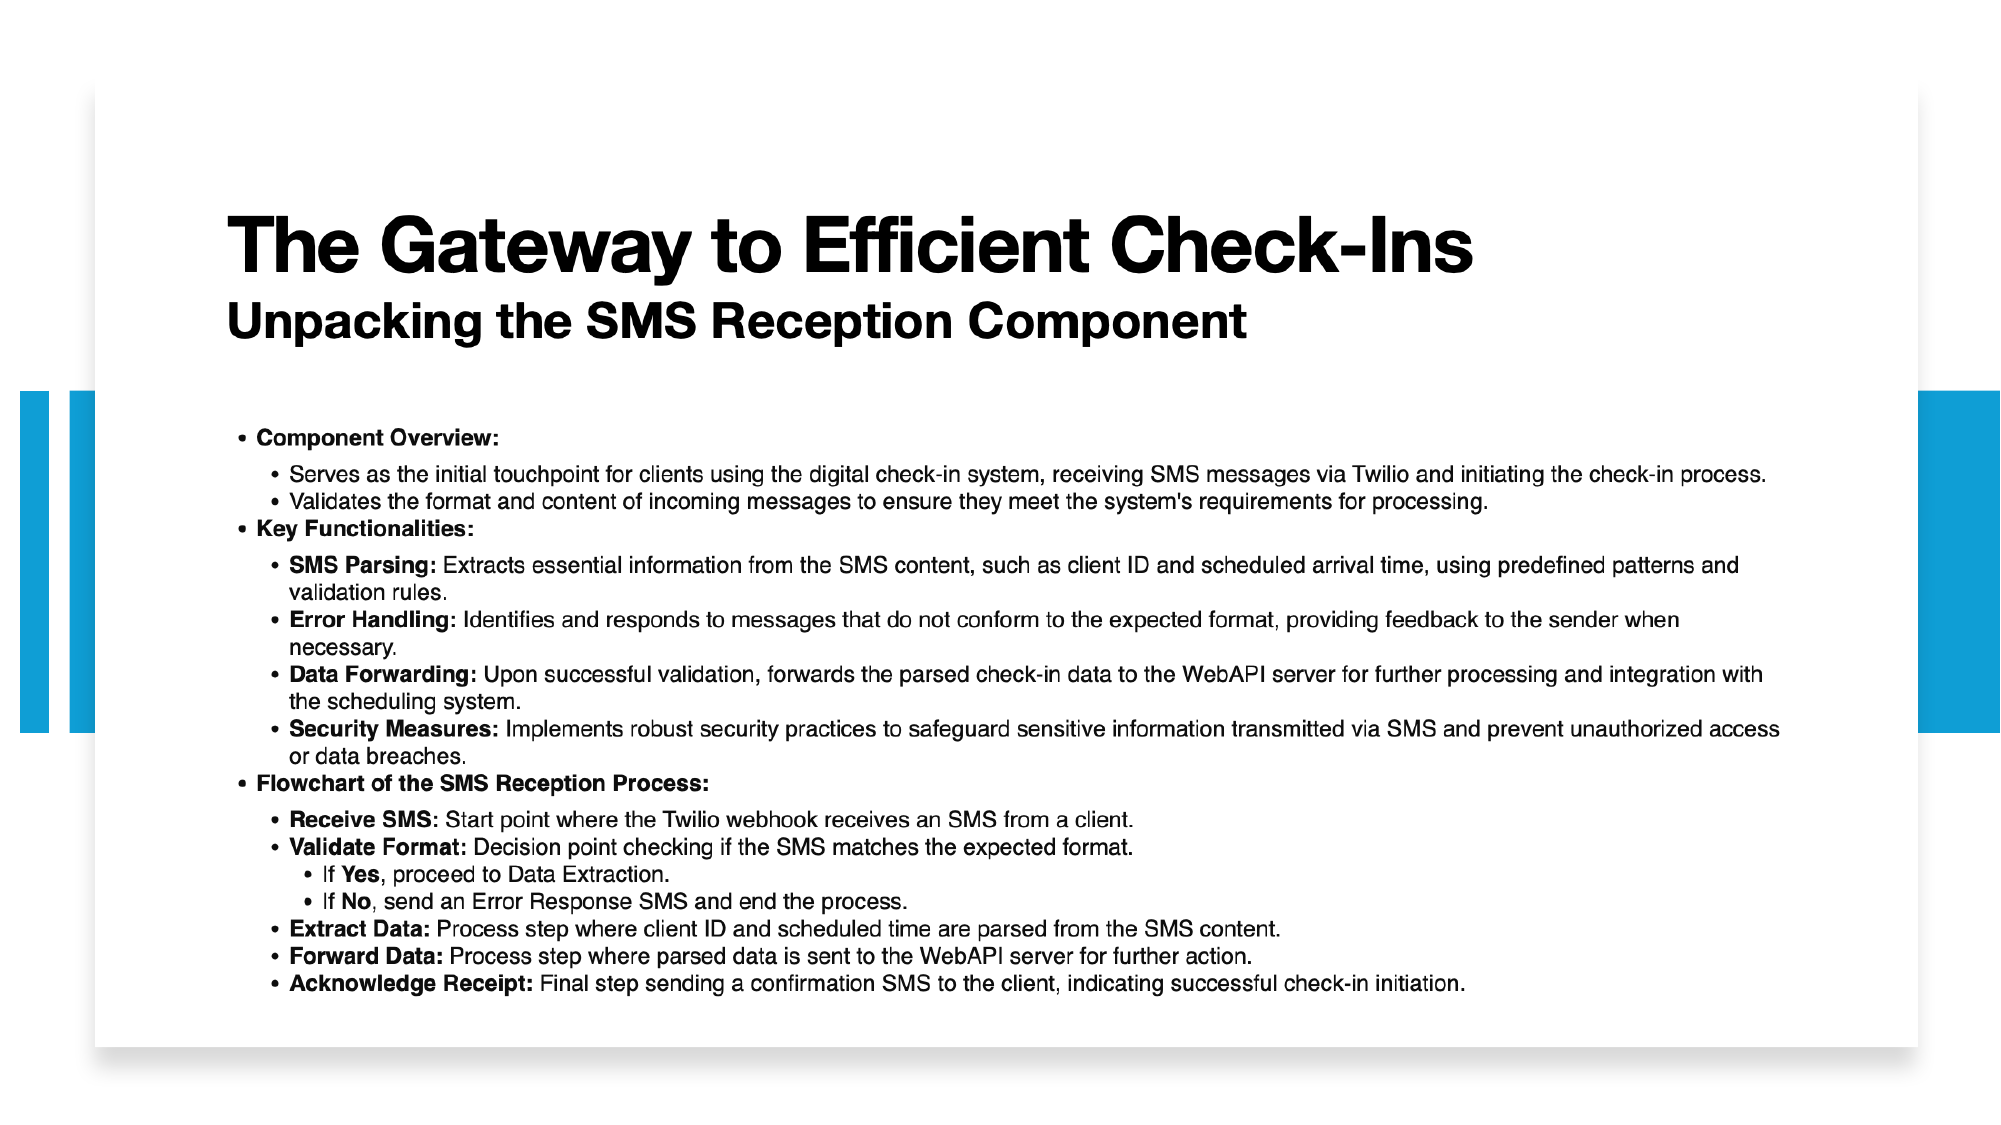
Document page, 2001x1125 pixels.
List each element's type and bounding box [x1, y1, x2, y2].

text_box [33, 390, 136, 734]
text_box [0, 0, 2000, 1125]
text_box [1882, 390, 2000, 734]
text_box [93, 734, 1919, 1049]
text_box [93, 75, 1919, 390]
picture [136, 115, 1882, 1009]
